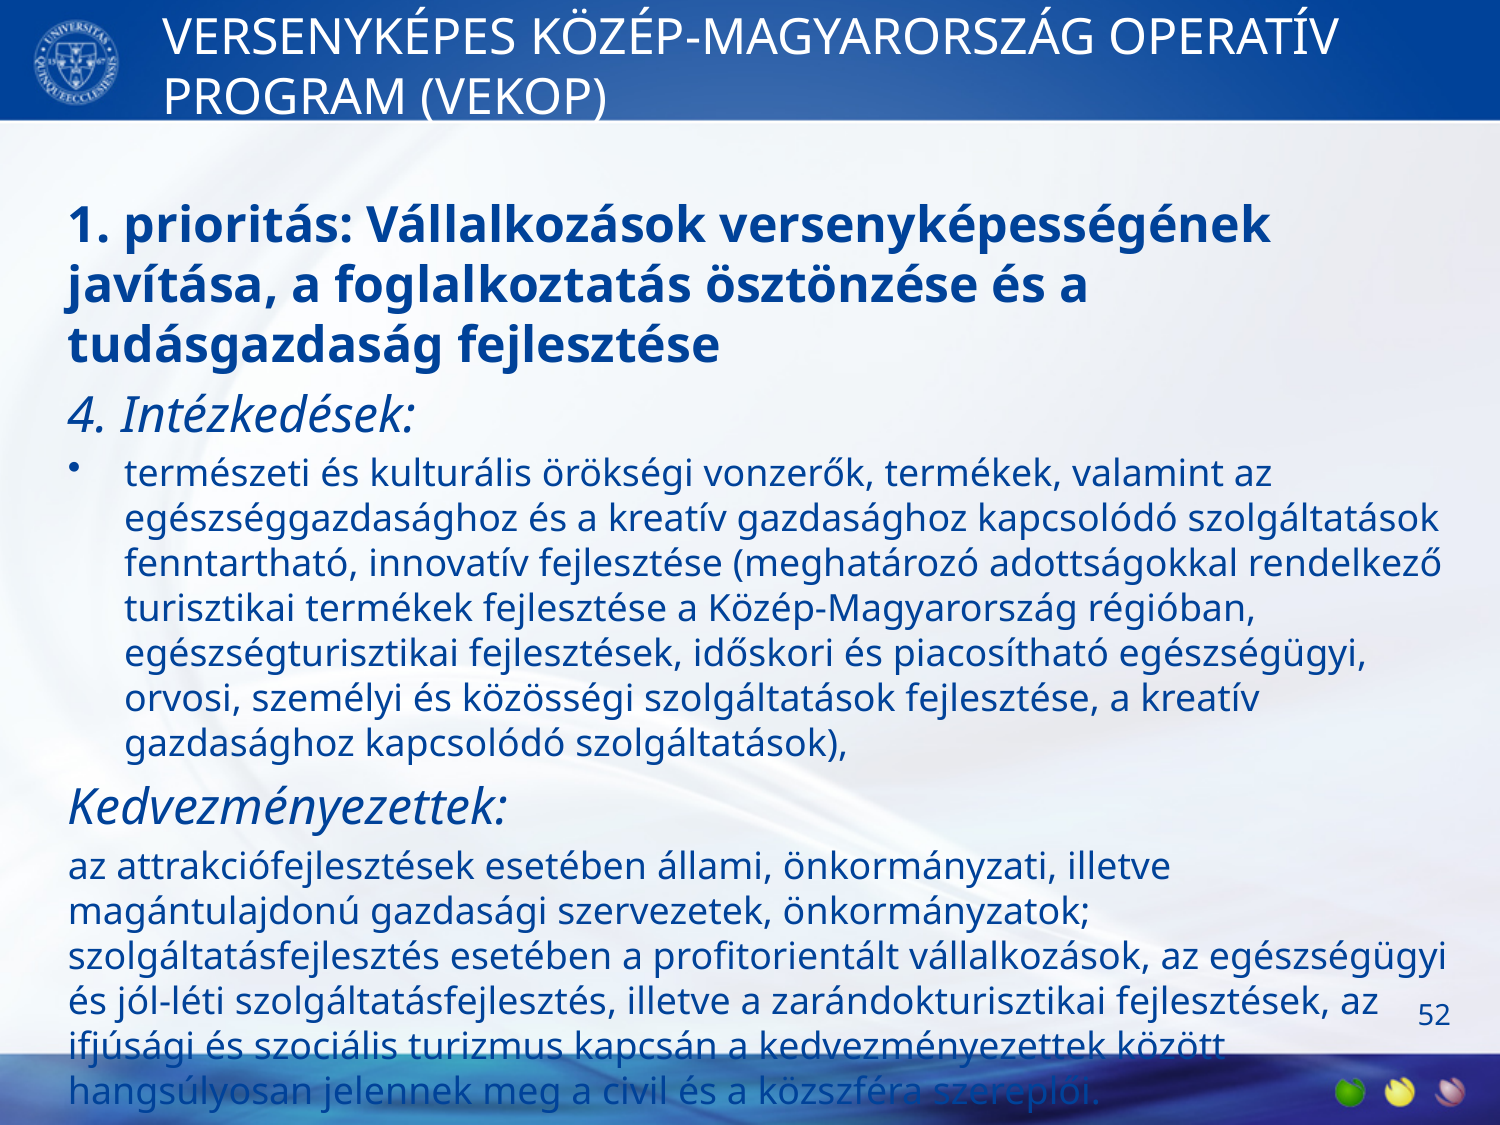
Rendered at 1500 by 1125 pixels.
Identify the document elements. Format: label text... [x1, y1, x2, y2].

title VERSENYKÉPES KÖZÉP-MAGYARORSZÁG OPERATÍV PROGRAM (VEKOP) [147, 18, 1460, 110]
picture [0, 0, 1500, 1125]
list 1. prioritás: Vállalkozások versenyképességének javítása, a foglalkoztatás ösztönzése és a tudásgazdaság fejlesztése 4. Intézkedések: természeti és kulturális örökségi vonzerők, termékek, valamint az egészséggazdasághoz és a kreatív gazdasághoz kapcsolódó szolgáltatások fenntartható, innovatív fejlesztése (meghatározó adottságokkal rendelkező turisztikai termékek fejlesztése a Közép-Magyarország régióban, egészségturisztikai fejlesztések, időskori és piacosítható egészségügyi, orvosi, személyi és közösségi szolgáltatások fejlesztése, a kreatív gazdasághoz kapcsolódó szolgáltatások), Kedvezményezettek: az attrakciófejlesztések esetében állami, önkormányzati, illetve magántulajdonú gazdasági szervezetek, önkormányzatok; szolgáltatásfejlesztés esetében a profitorientált vállalkozások, az egészségügyi és jól-léti szolgáltatásfejlesztés, illetve a zarándokturisztikai fejlesztések, az ifjúsági és szociális turizmus kapcsán a kedvezményezettek között hangsúlyosan jelennek meg a civil és a közszféra szereplői. [52, 184, 1471, 1048]
slide_number 52 [1115, 988, 1467, 1036]
